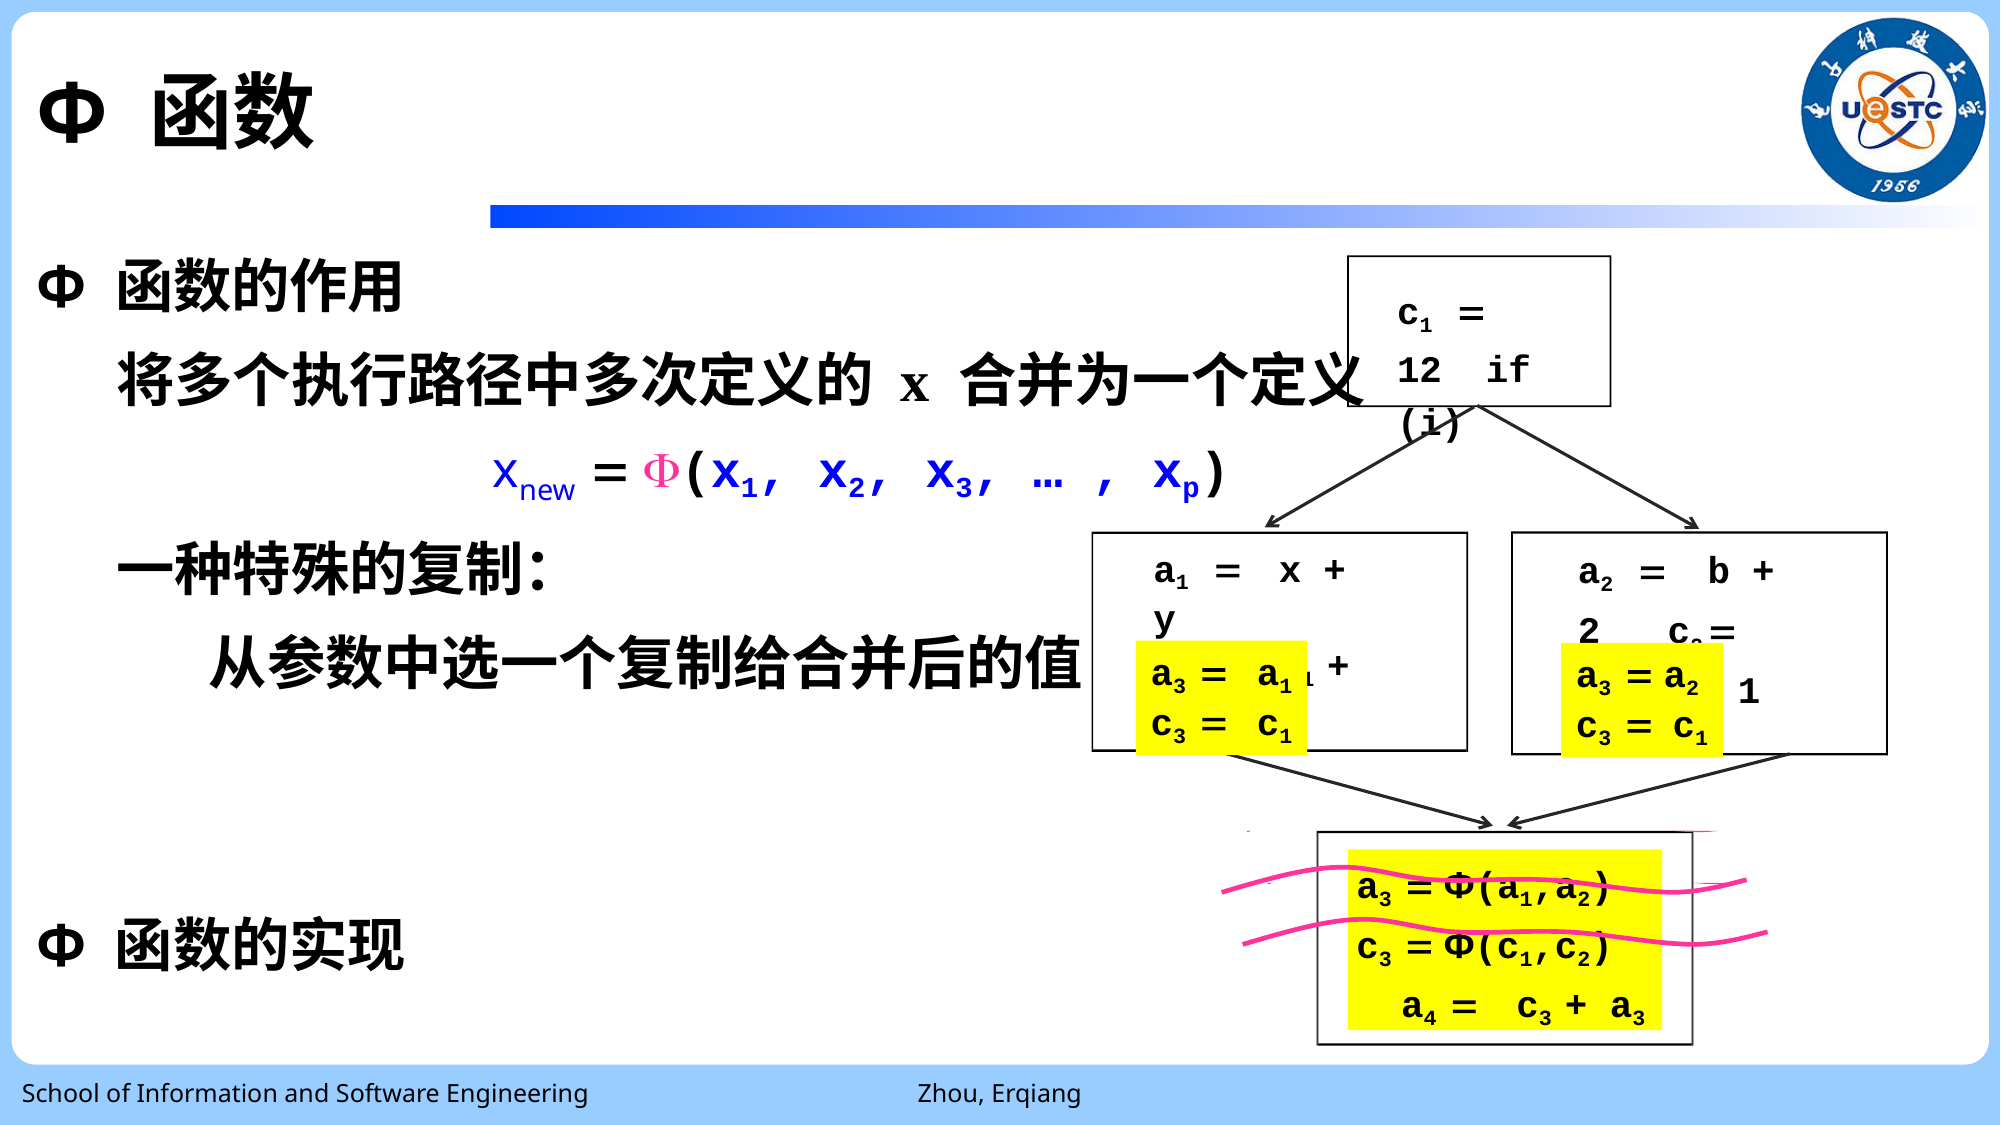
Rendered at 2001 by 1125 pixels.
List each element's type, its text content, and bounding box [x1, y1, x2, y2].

slide_number [1532, 1062, 1983, 1123]
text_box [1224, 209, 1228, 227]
slide_number School of Information and Software Engineering [6, 1062, 655, 1123]
footer Zhou, Erqiang [662, 1062, 1338, 1123]
title Φ 函数 [20, 22, 1908, 209]
list Φ 函数的作用 将多个执行路径中多次定义的 x 合并为一个定义 一种特殊的复制： 从参数中选一个复制给合并后的值 Φ 函数的实现 [20, 227, 1990, 1063]
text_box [1091, 255, 1888, 1046]
slide_number [1136, 209, 1140, 227]
picture [1789, 6, 1998, 215]
text_box xnew = (x1, x2, x3, … , xp) [486, 435, 1091, 506]
